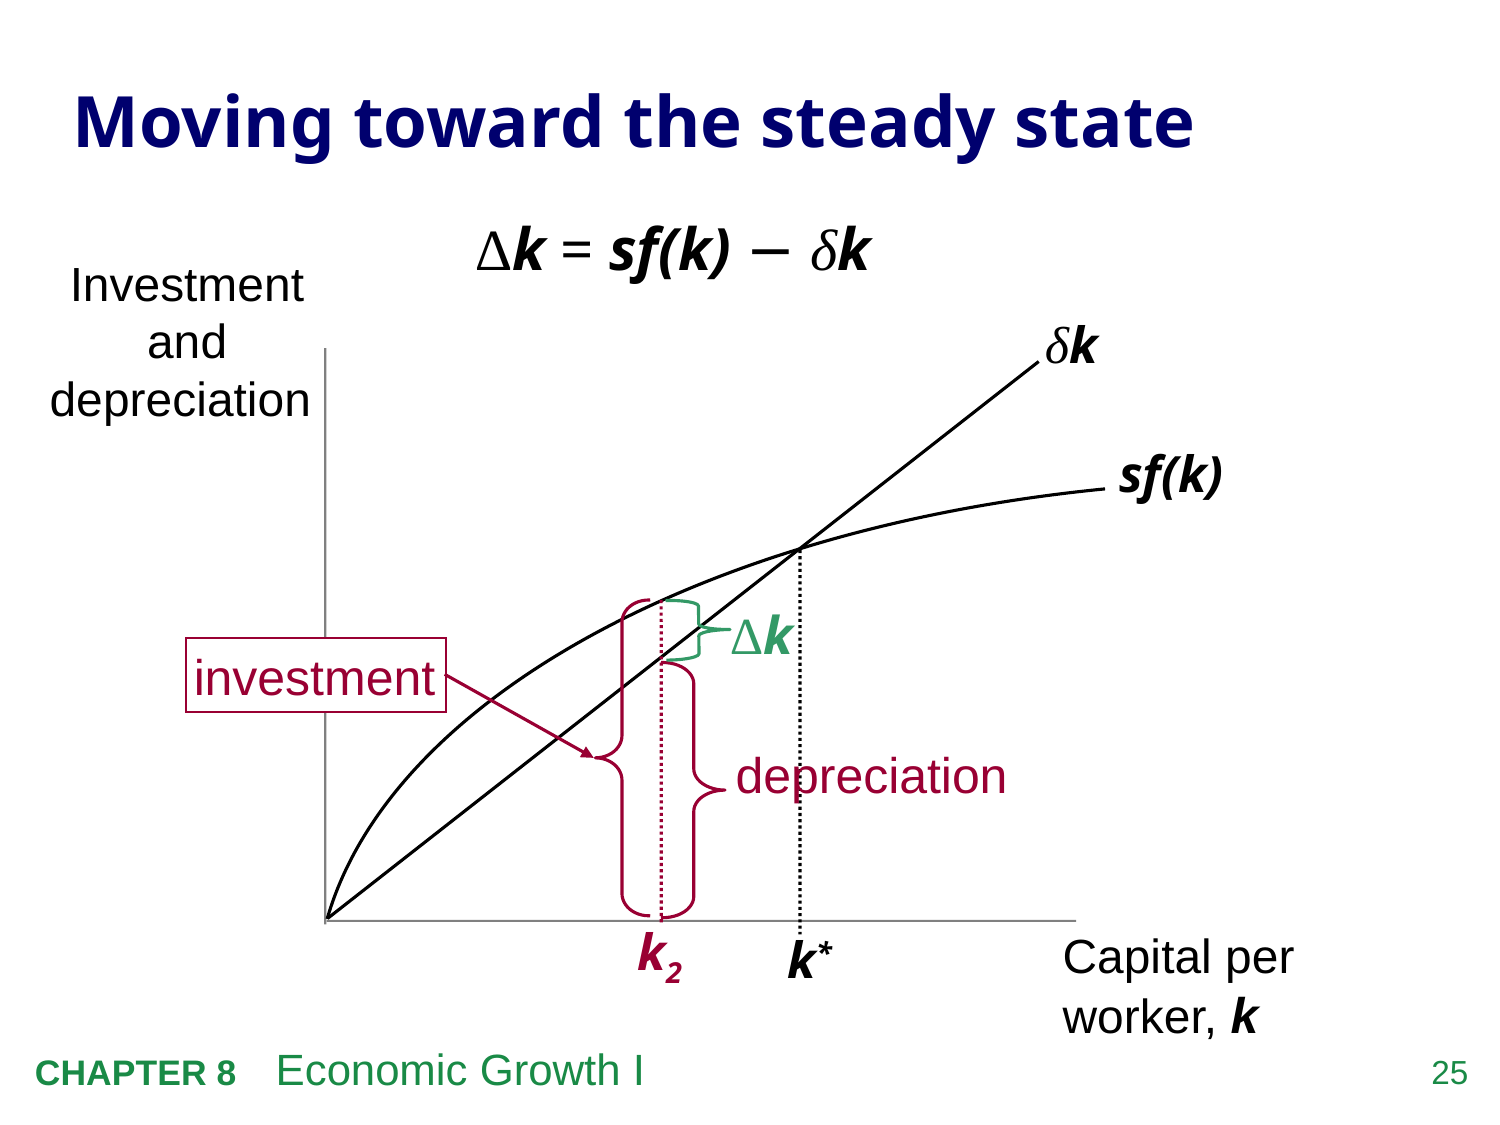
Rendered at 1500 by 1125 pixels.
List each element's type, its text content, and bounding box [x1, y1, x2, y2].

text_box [787, 549, 876, 660]
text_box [185, 599, 662, 926]
text_box Δk = sf(k) − δk [474, 212, 986, 251]
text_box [36, 253, 1326, 1044]
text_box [662, 662, 1011, 918]
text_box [787, 927, 876, 989]
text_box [667, 599, 818, 666]
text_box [327, 441, 1278, 999]
title Moving toward the steady state [72, 44, 1424, 189]
